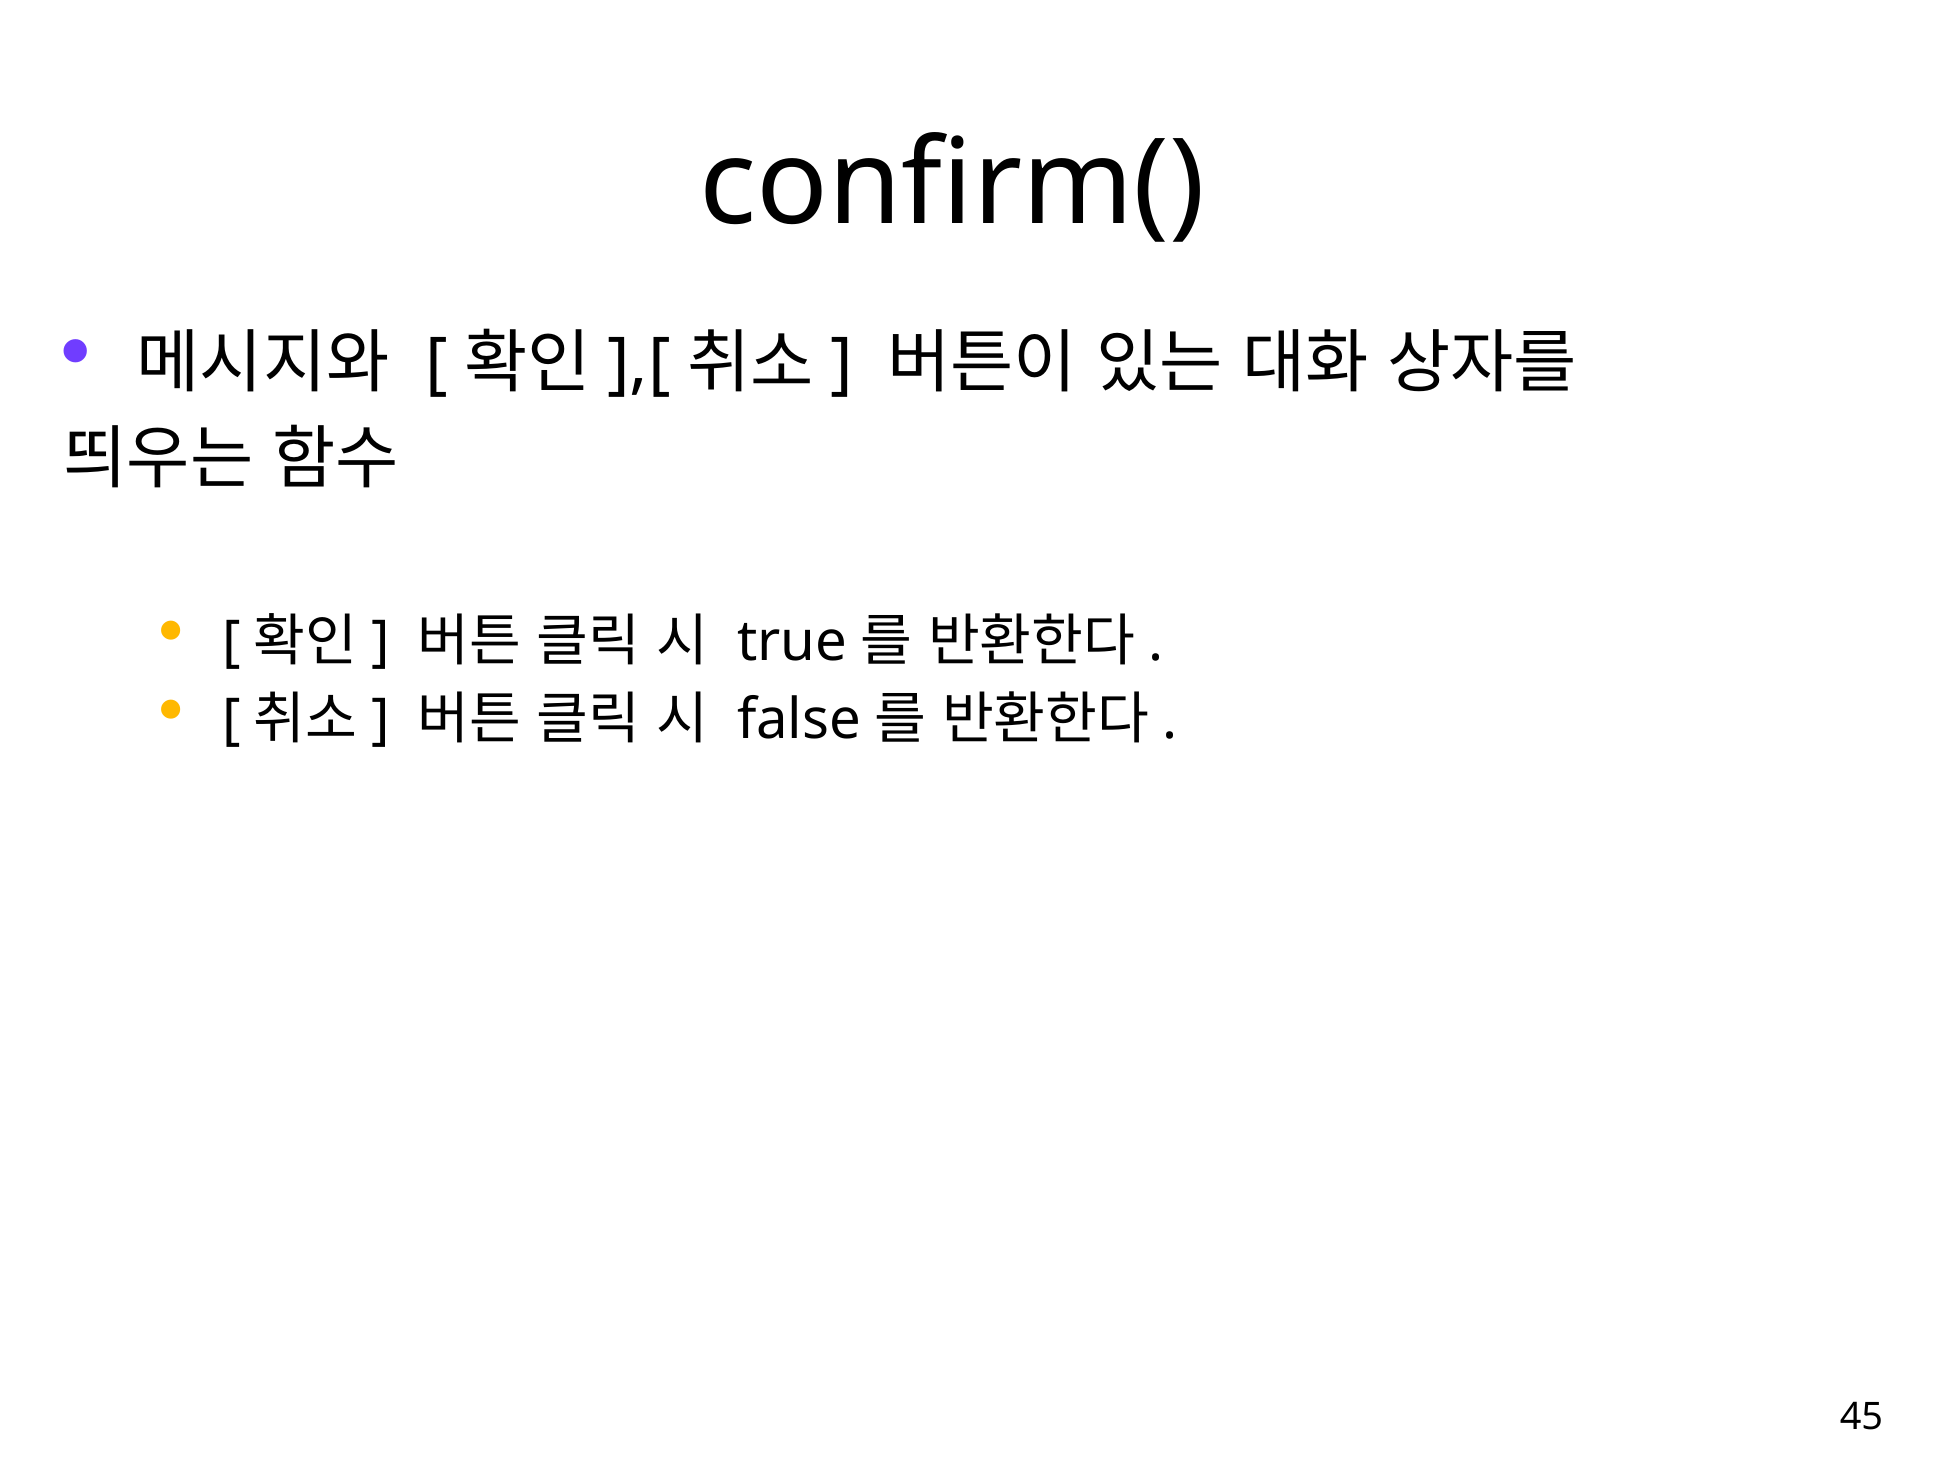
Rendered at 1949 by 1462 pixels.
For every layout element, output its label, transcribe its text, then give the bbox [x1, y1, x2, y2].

list 메시지와 [확인],[취소] 버튼이 있는 대화 상자를 띄우는 함수 [확인] 버튼 클릭 시 true를 반환한다. [취소] 버튼 클릭 시 false를 반환한다. [48, 310, 1897, 1369]
slide_number 63 [1496, 1372, 1899, 1462]
title confirm() [156, 92, 1749, 255]
